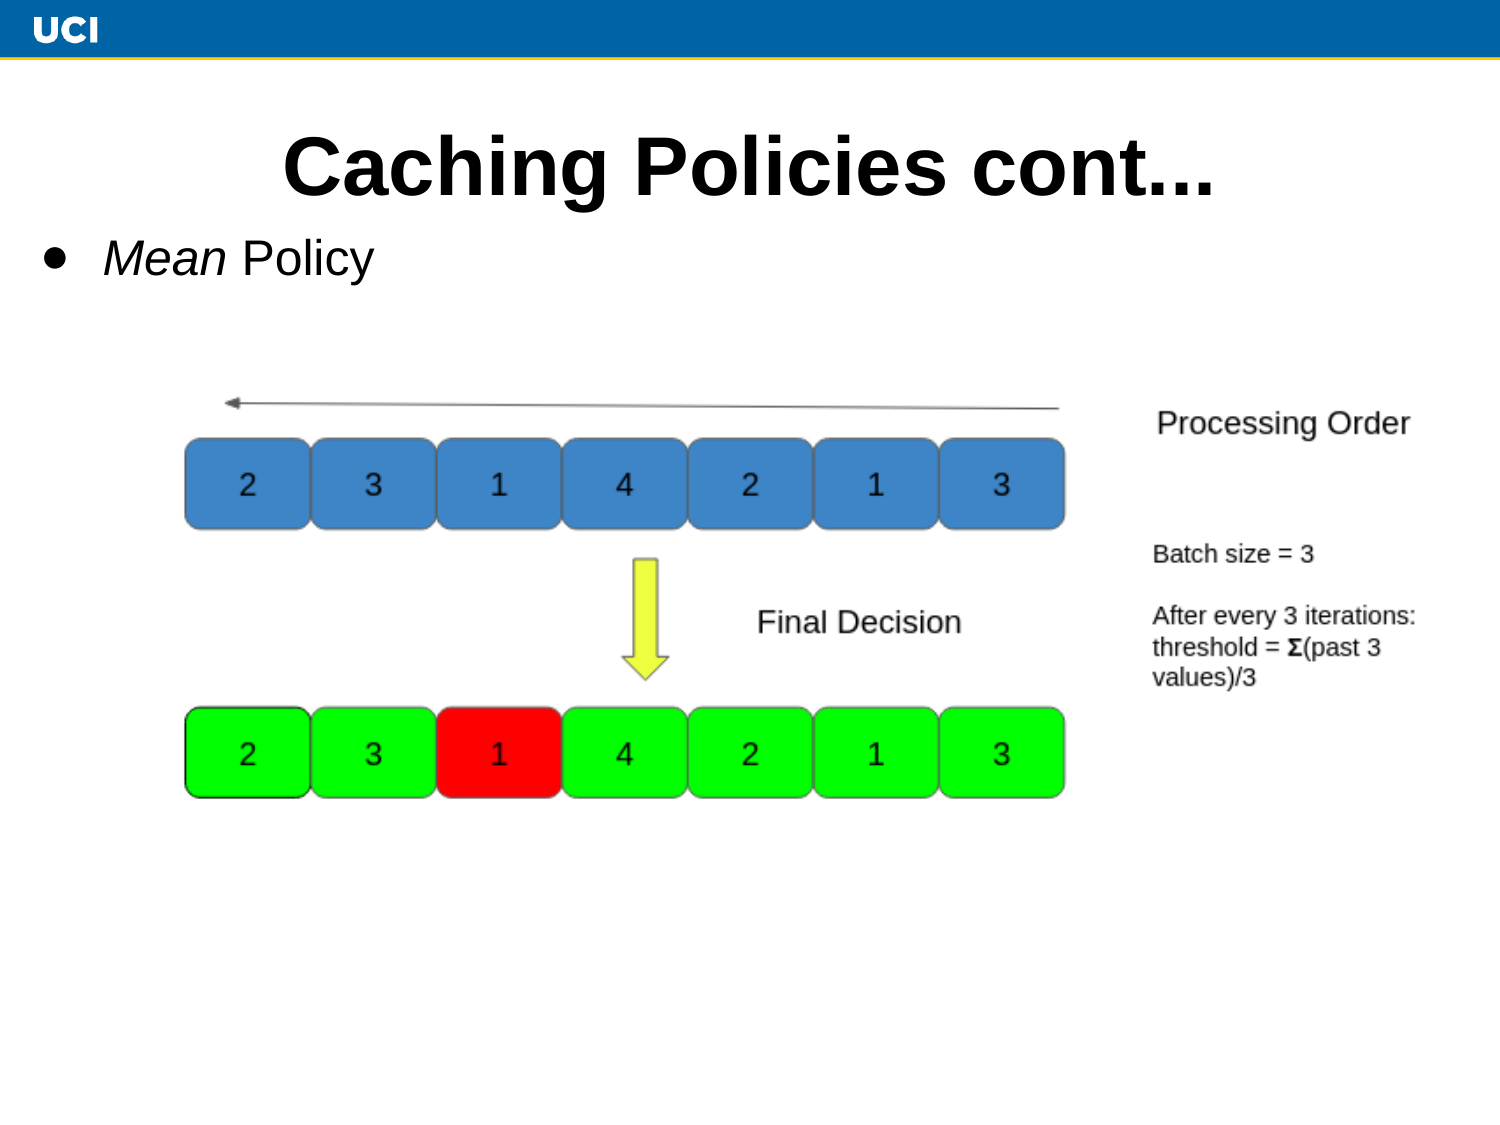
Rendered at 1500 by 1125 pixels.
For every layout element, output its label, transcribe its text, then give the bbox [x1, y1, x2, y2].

title Caching Policies cont... [51, 97, 1449, 210]
picture [0, 0, 1500, 1125]
text_box Mean Policy [12, 210, 1488, 1104]
